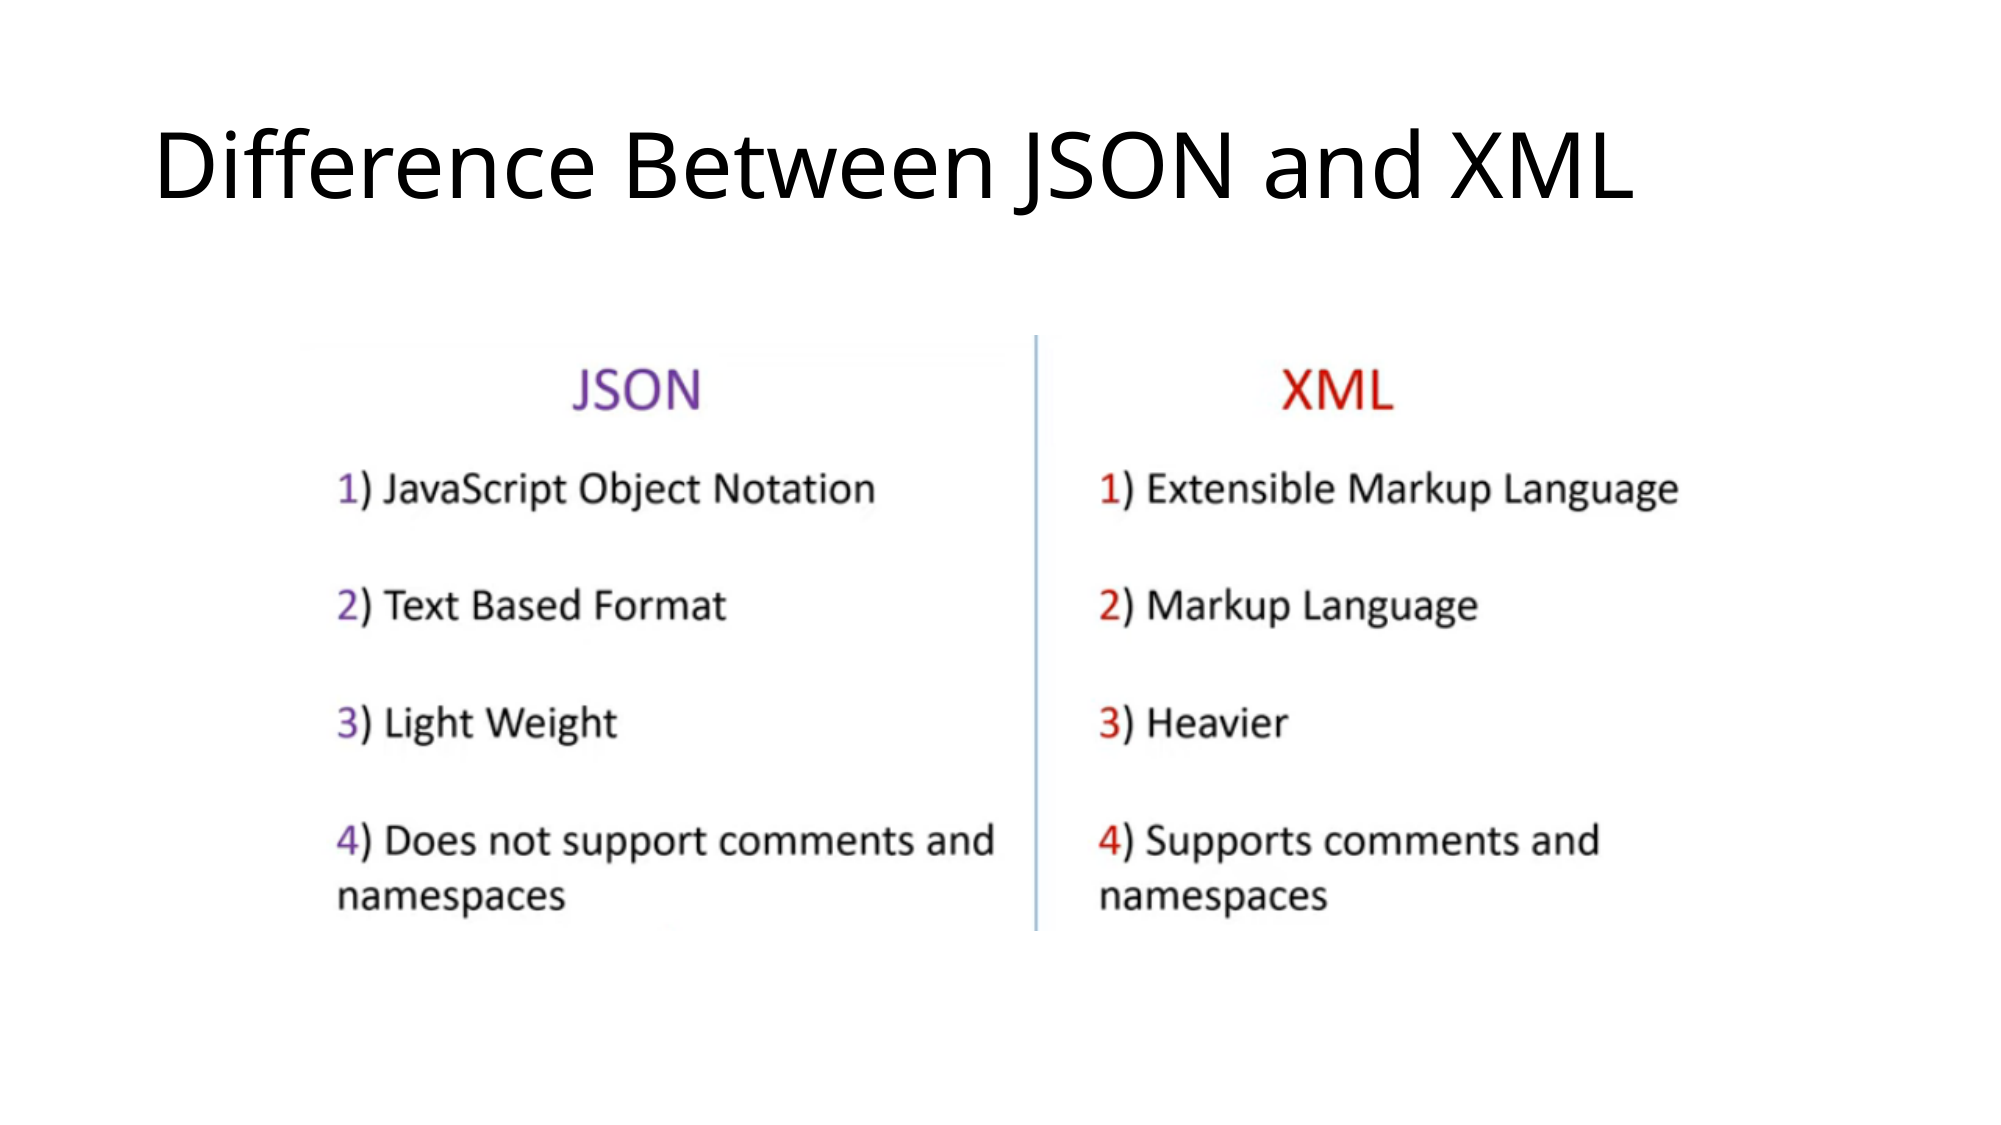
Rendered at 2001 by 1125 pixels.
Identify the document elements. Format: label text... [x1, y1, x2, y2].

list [300, 335, 1710, 931]
title Difference Between JSON and XML [137, 59, 1863, 278]
